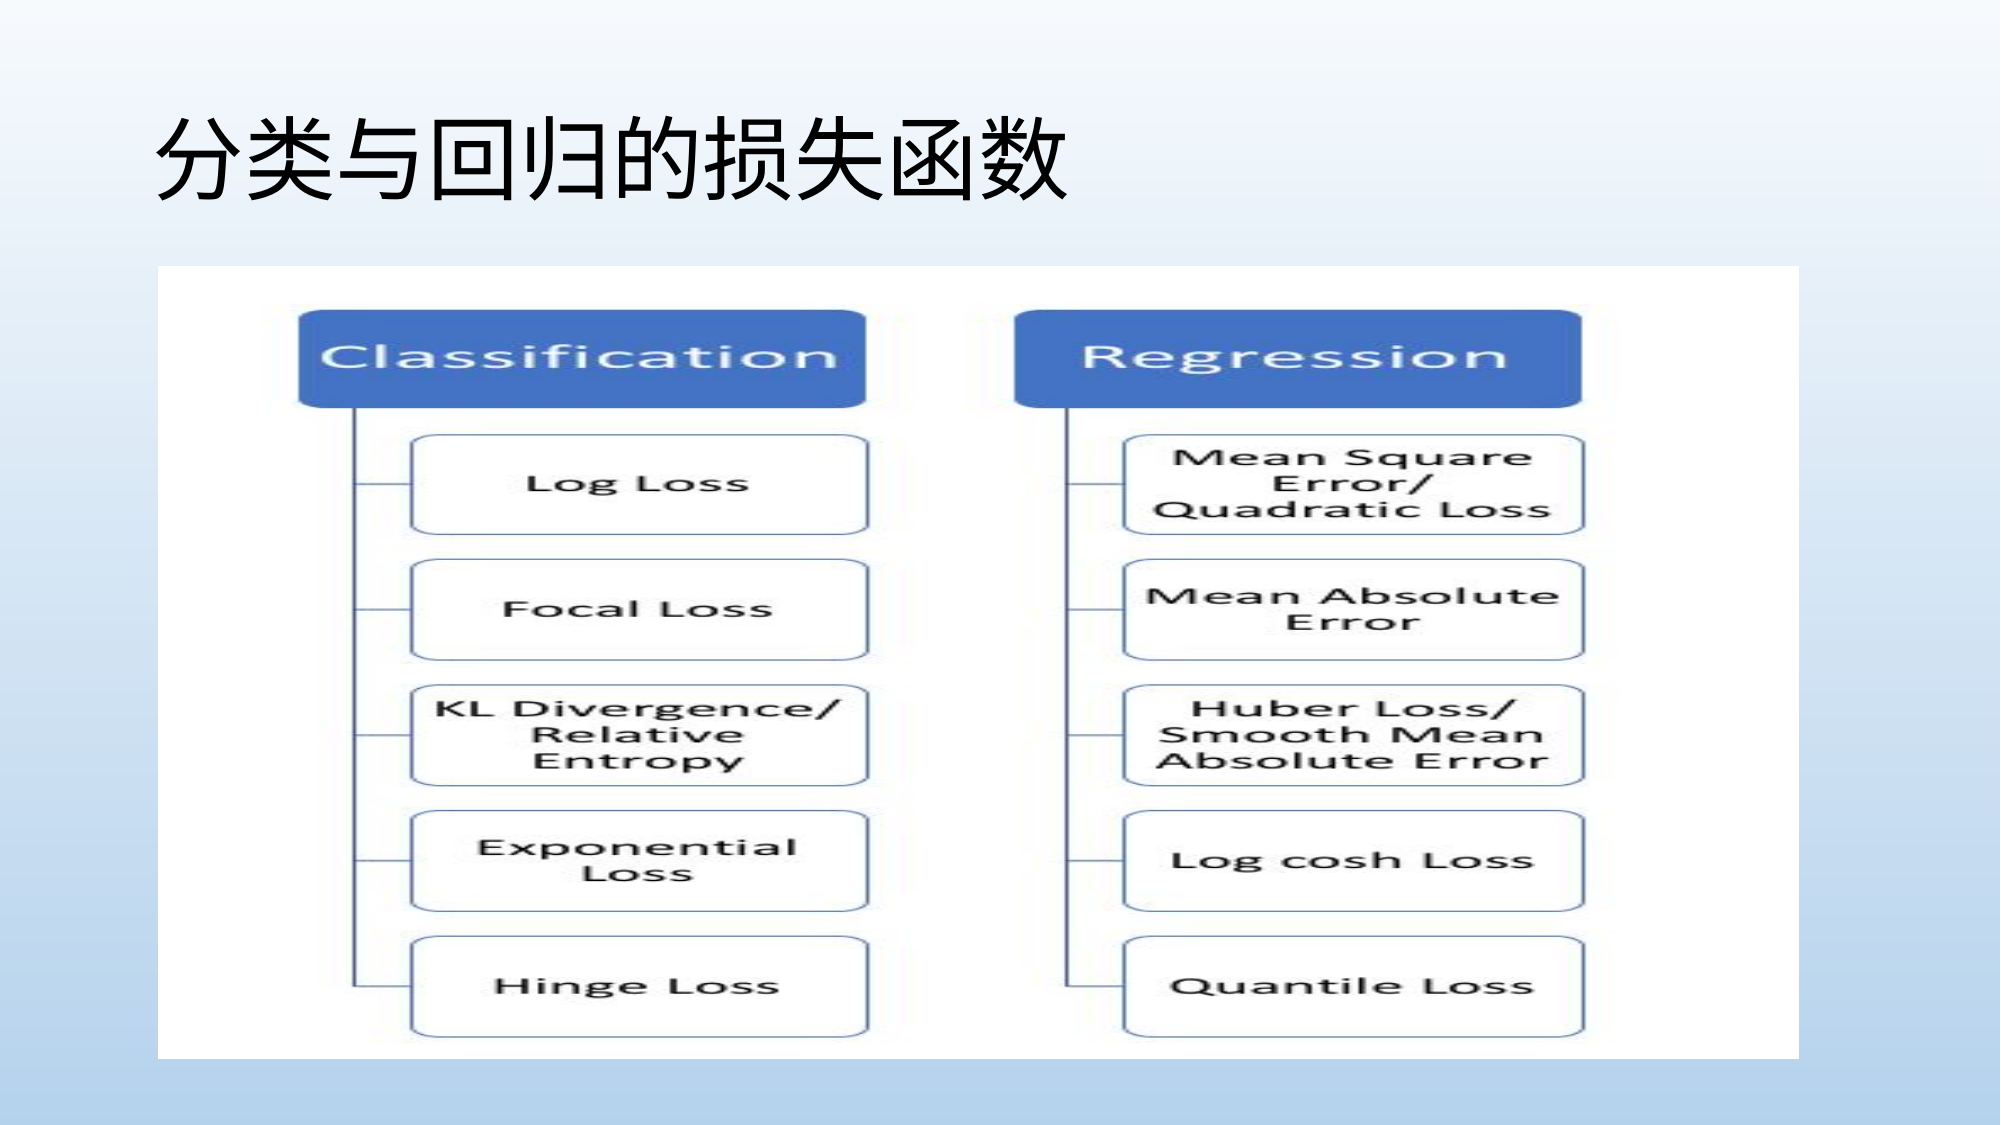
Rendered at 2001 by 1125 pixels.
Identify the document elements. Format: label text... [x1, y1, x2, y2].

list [158, 266, 1799, 1059]
title 分类与回归的损失函数 [137, 59, 1863, 267]
